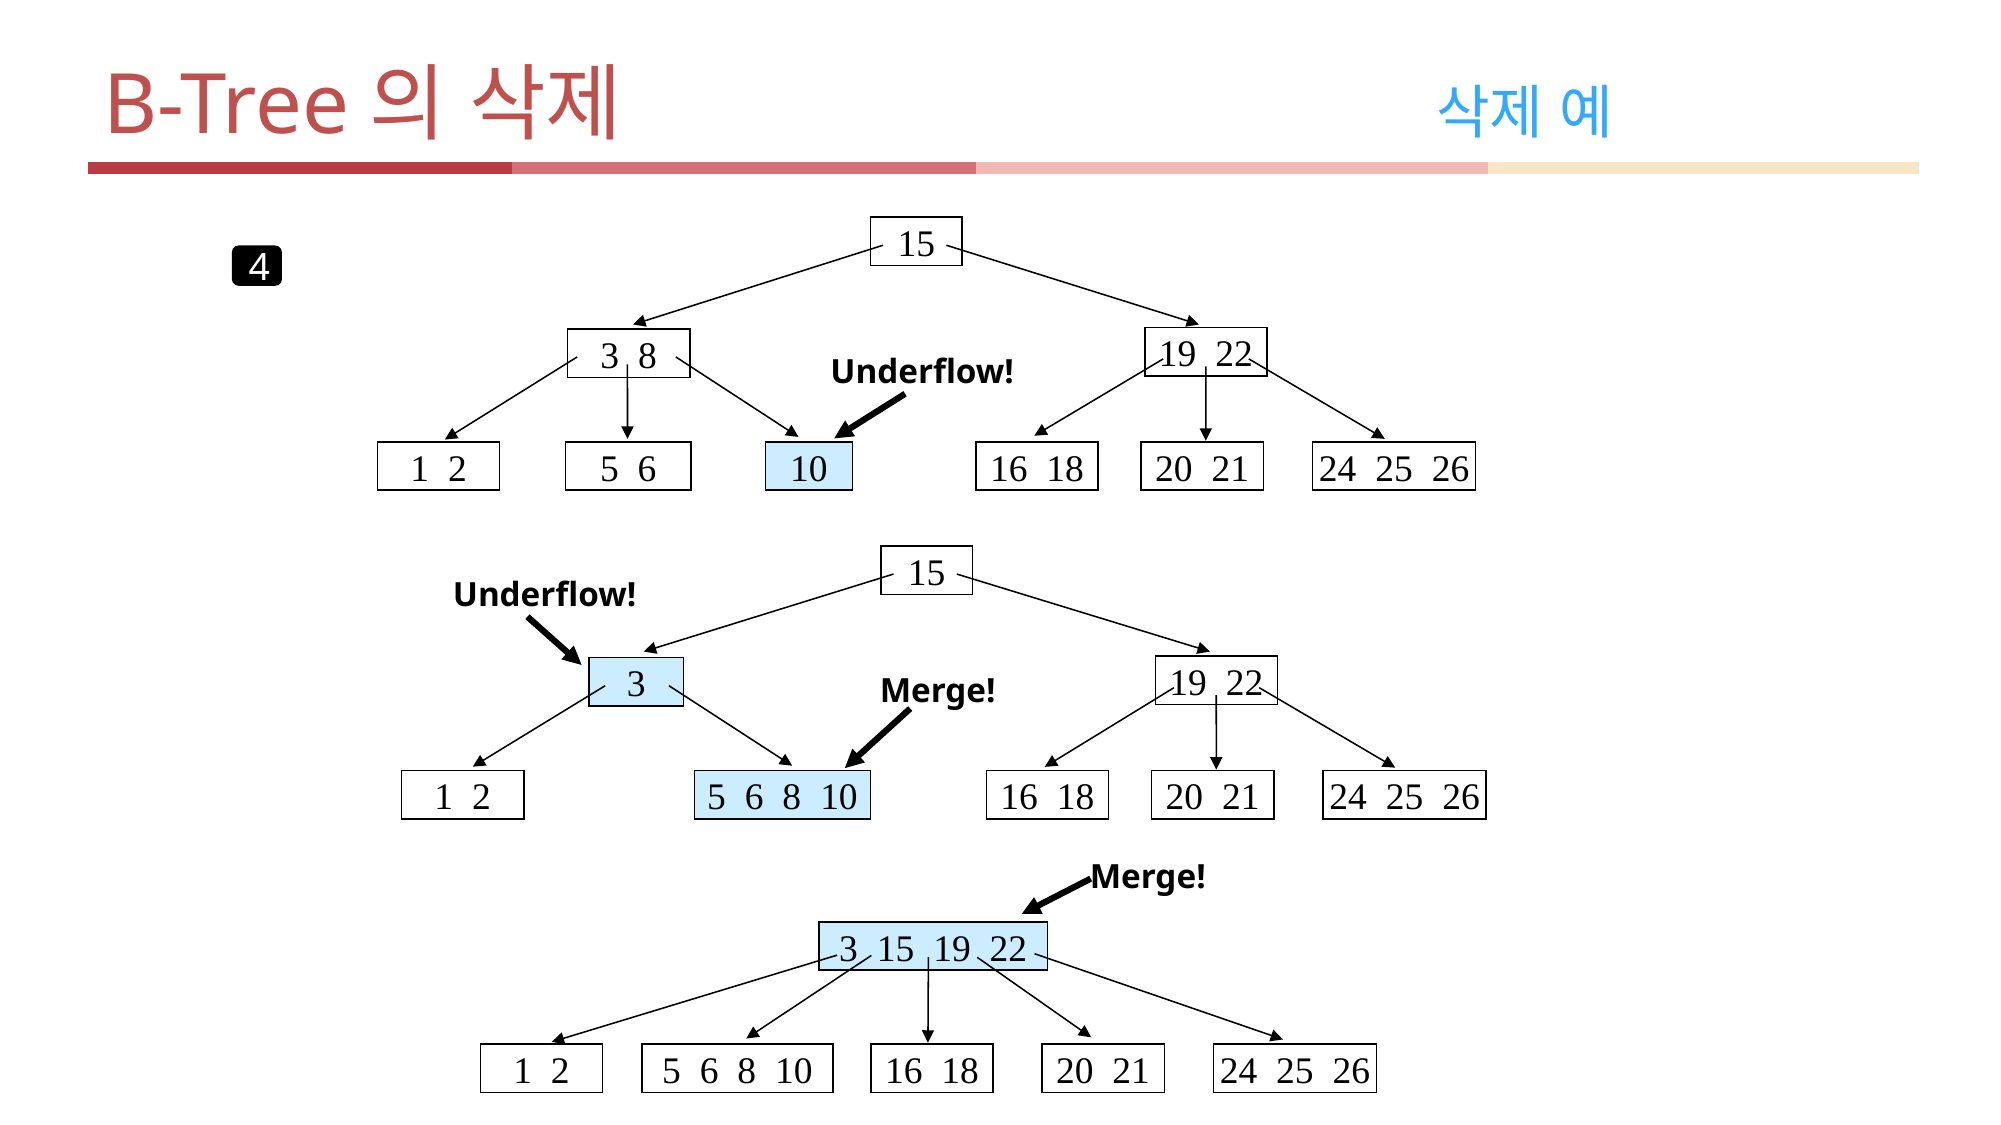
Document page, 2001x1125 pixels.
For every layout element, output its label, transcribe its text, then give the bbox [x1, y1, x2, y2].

text_box 4 [229, 243, 285, 288]
list B-Tree의 삭제 삭제 예 [88, 47, 1914, 167]
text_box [377, 216, 1487, 1093]
